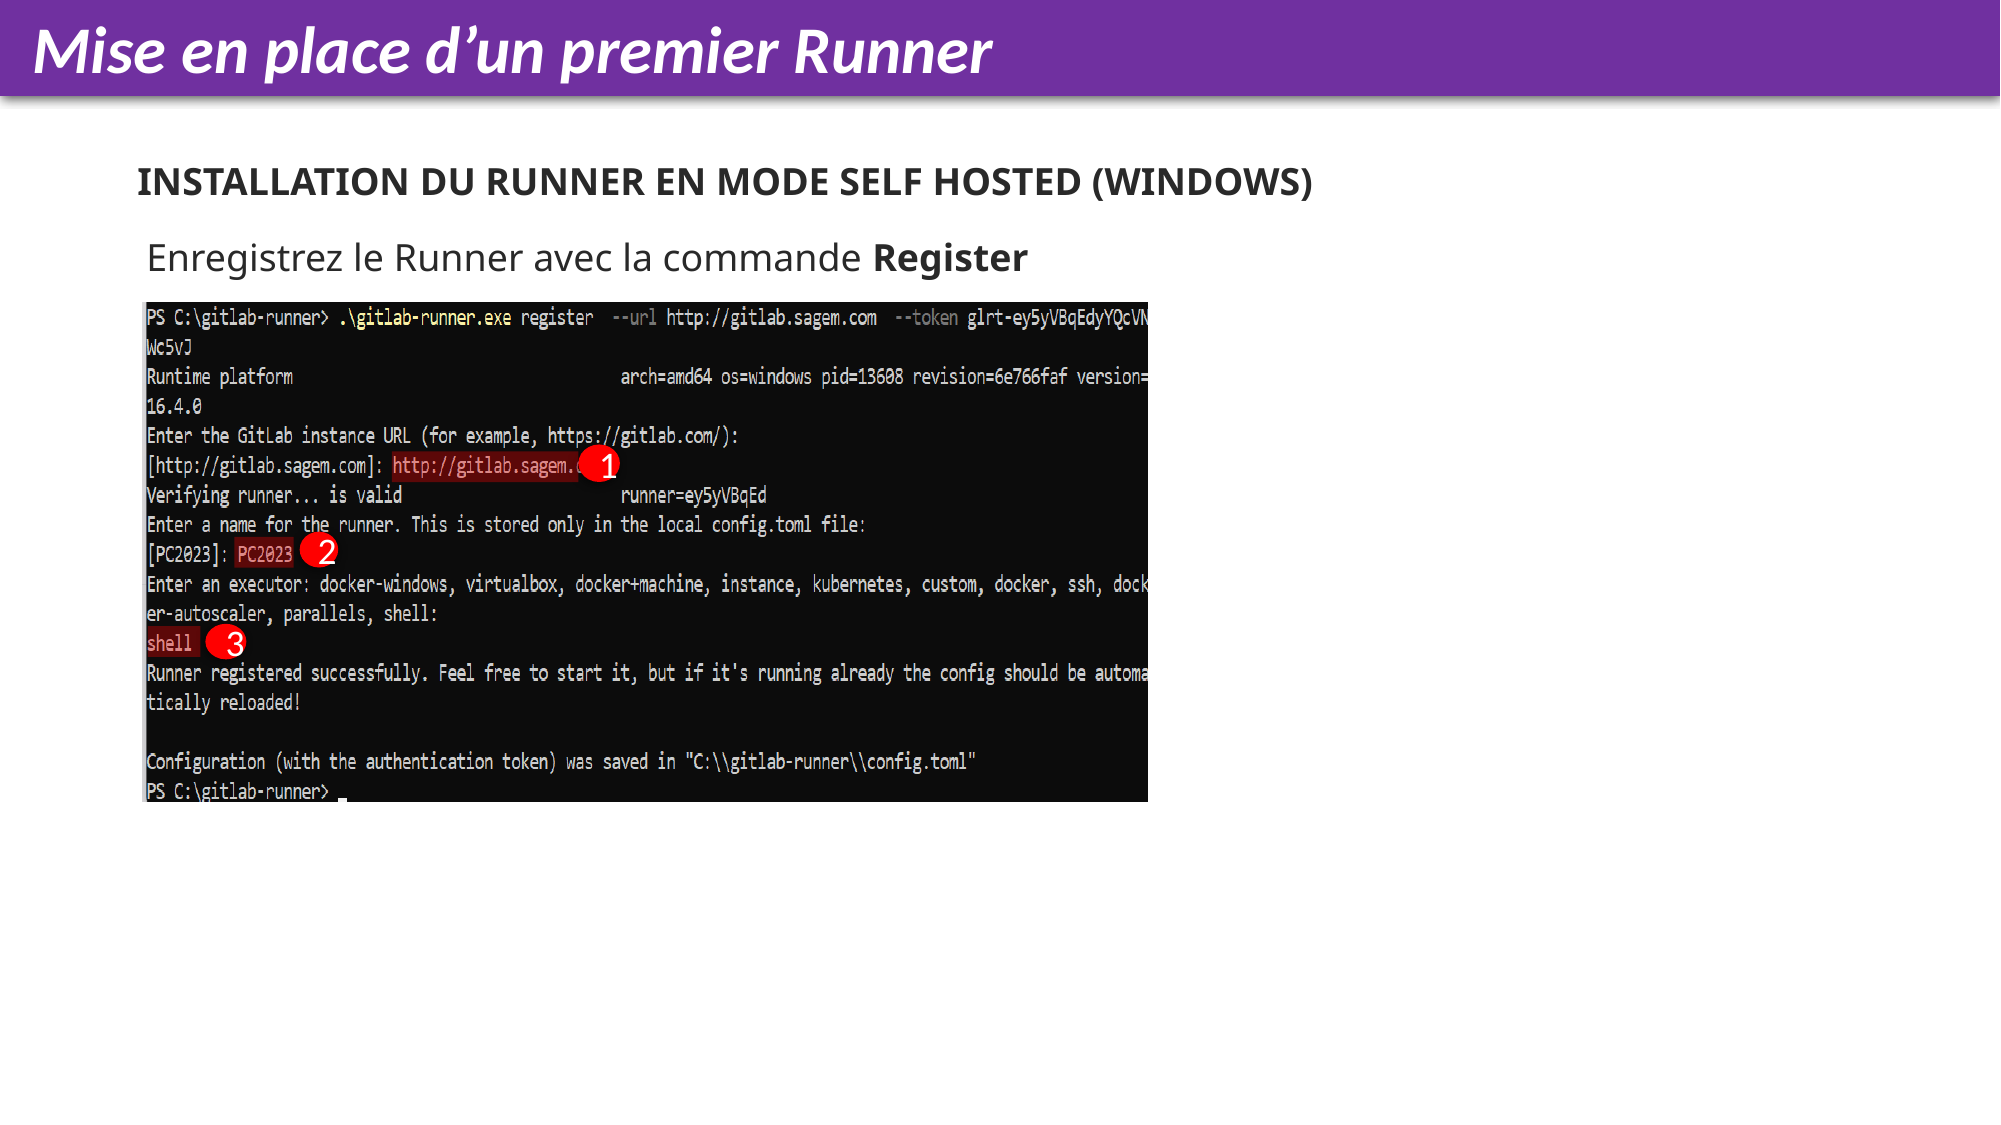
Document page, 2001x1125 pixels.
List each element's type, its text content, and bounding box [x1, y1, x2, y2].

text_box Mise en place d’un premier Runner [17, 0, 1009, 95]
text_box [0, 0, 2000, 96]
text_box Enregistrez le Runner avec la commande Register [131, 226, 1828, 287]
text_box INSTALLATION DU RUNNER EN MODE SELF HOSTED (WINDOWS) [122, 150, 1576, 256]
picture [142, 302, 1148, 802]
